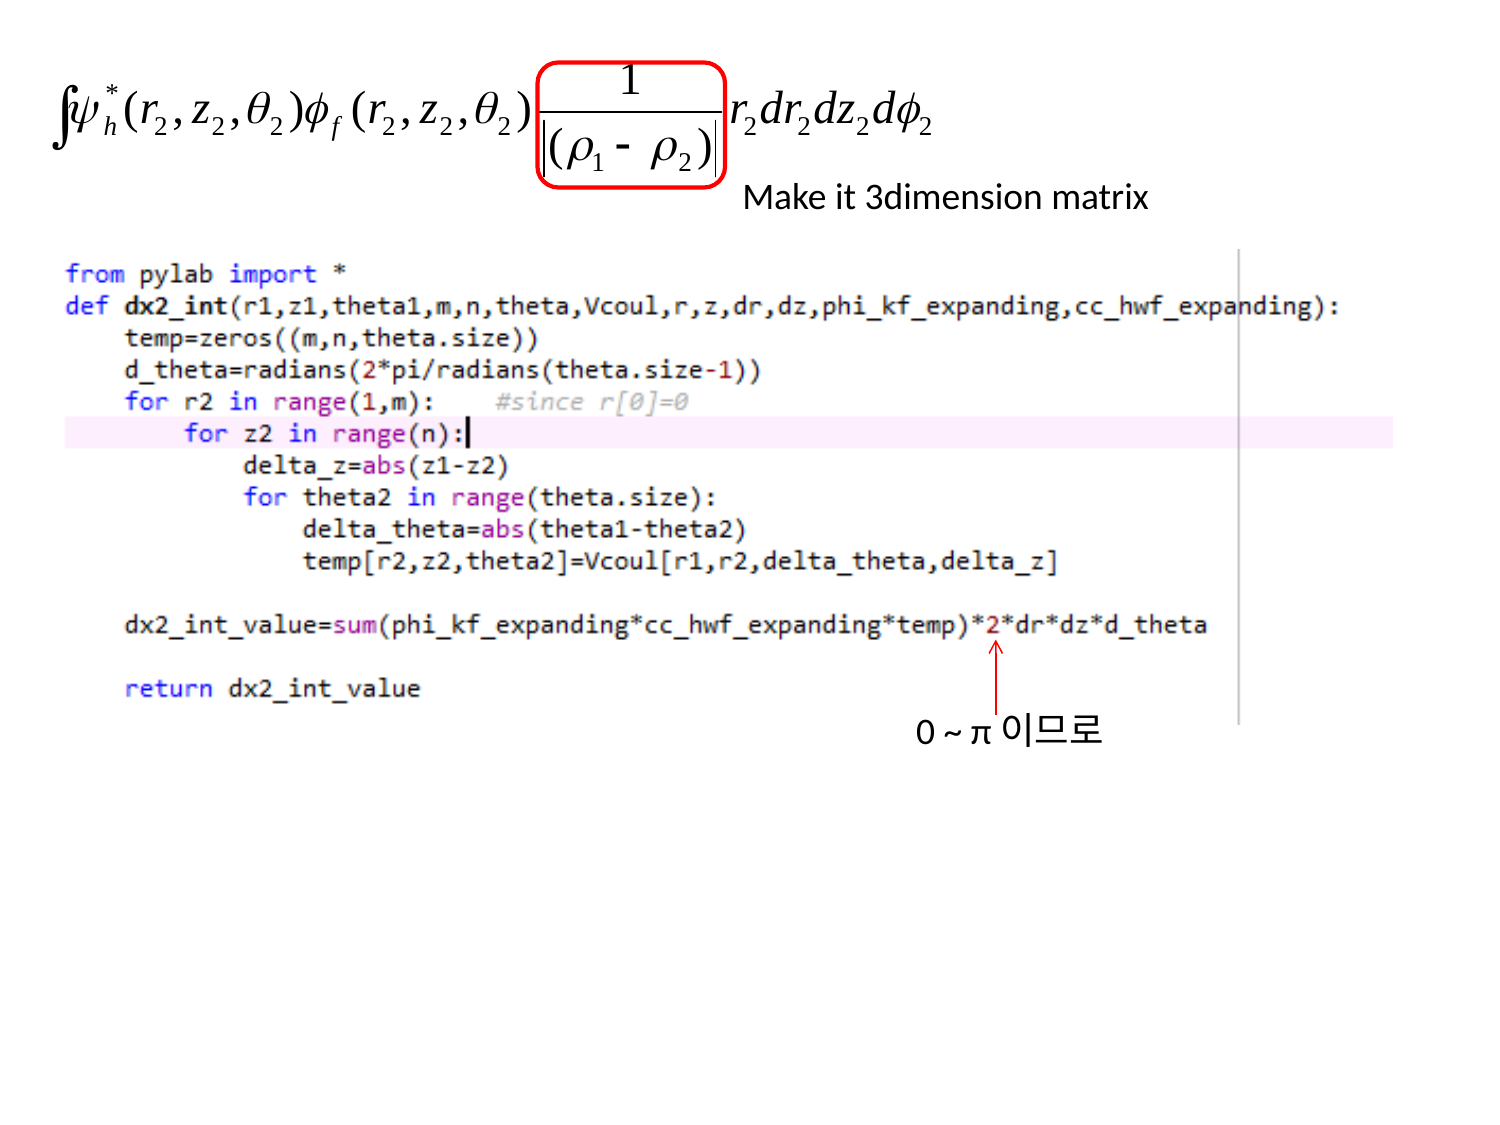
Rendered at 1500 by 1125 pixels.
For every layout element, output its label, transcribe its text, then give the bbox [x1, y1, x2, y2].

picture [56, 249, 1394, 726]
text_box Make it 3dimension matrix [727, 164, 1165, 225]
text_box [37, 49, 943, 187]
text_box 0 ~ π이므로 [901, 734, 1119, 760]
